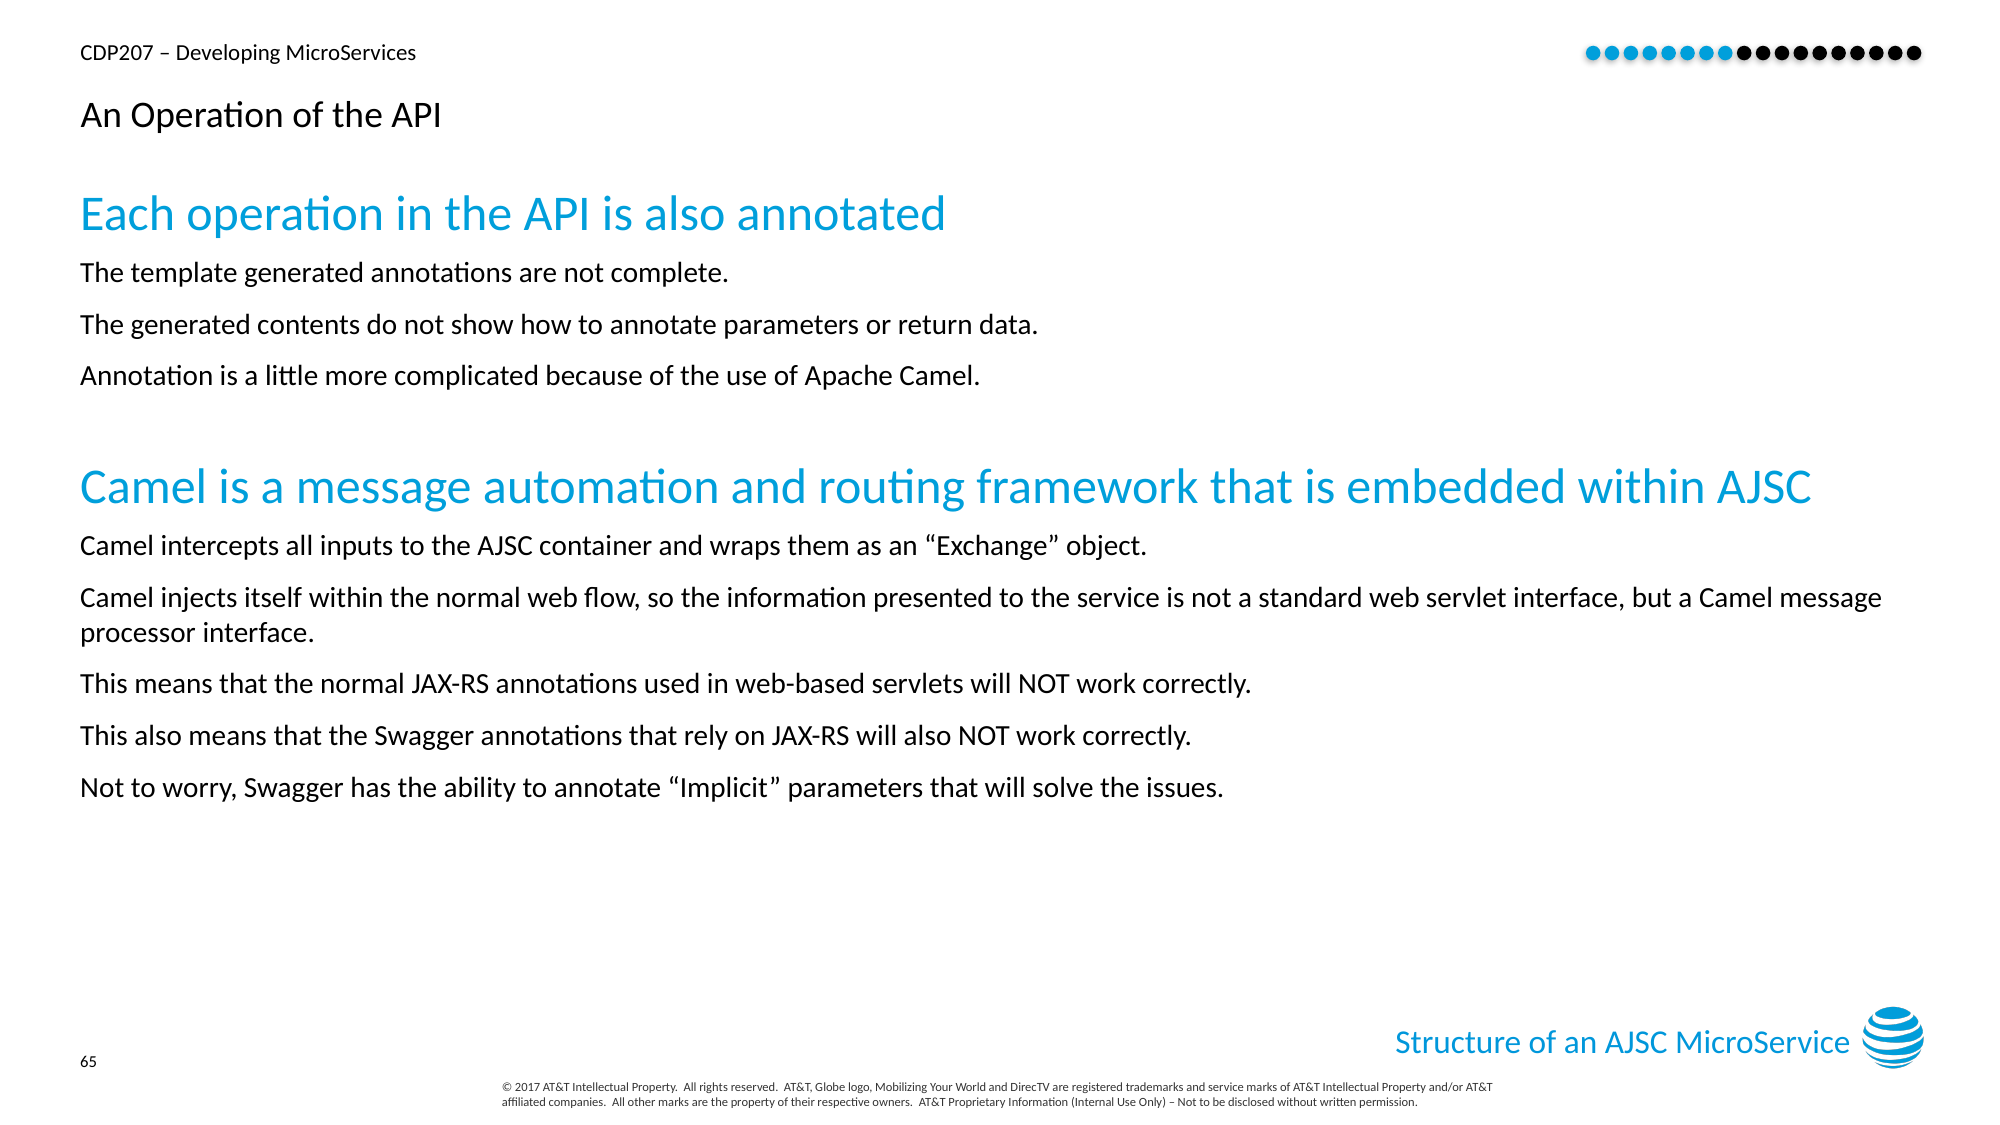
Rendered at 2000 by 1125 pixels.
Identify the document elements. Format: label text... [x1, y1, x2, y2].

text_box [1717, 44, 1734, 62]
text_box [1660, 44, 1677, 62]
slide_number 65 [80, 1049, 129, 1087]
text_box [1603, 44, 1621, 62]
text_box [1792, 44, 1809, 62]
text_box Structure of an AJSC MicroService [1166, 1012, 1867, 1068]
text_box [1868, 44, 1885, 62]
text_box [1906, 44, 1923, 62]
title An Operation of the API [80, 85, 1920, 142]
text_box [1830, 44, 1847, 62]
text_box [1698, 44, 1715, 62]
text_box [1680, 44, 1696, 62]
list Each operation in the API is also annotated The template generated annotations are not complete. The generated contents do not show how to annotate parameters or return data. Annotation is a little more complicated because of the use of Apache Camel. Camel is a message automation and routing framework that is embedded within AJSC Camel intercepts all inputs to the AJSC container and wraps them as an “Exchange” object. Camel injects itself within the normal web flow, so the information presented to the service is not a standard web servlet interface, but a Camel message processor interface. This means that the normal JAX-RS annotations used in web-based servlets will NOT work correctly. This also means that the Swagger annotations that rely on JAX-RS will also NOT work correctly. Not to worry, Swagger has the ability to annotate “Implicit” parameters that will solve the issues. [80, 186, 1920, 977]
text_box [1622, 44, 1639, 62]
text_box [1811, 44, 1828, 62]
text_box [1887, 44, 1904, 62]
text_box [1736, 44, 1753, 62]
text_box [1755, 44, 1772, 62]
text_box [1774, 44, 1791, 62]
text_box [1849, 44, 1866, 62]
text_box [1585, 44, 1602, 62]
text_box [1641, 44, 1658, 62]
